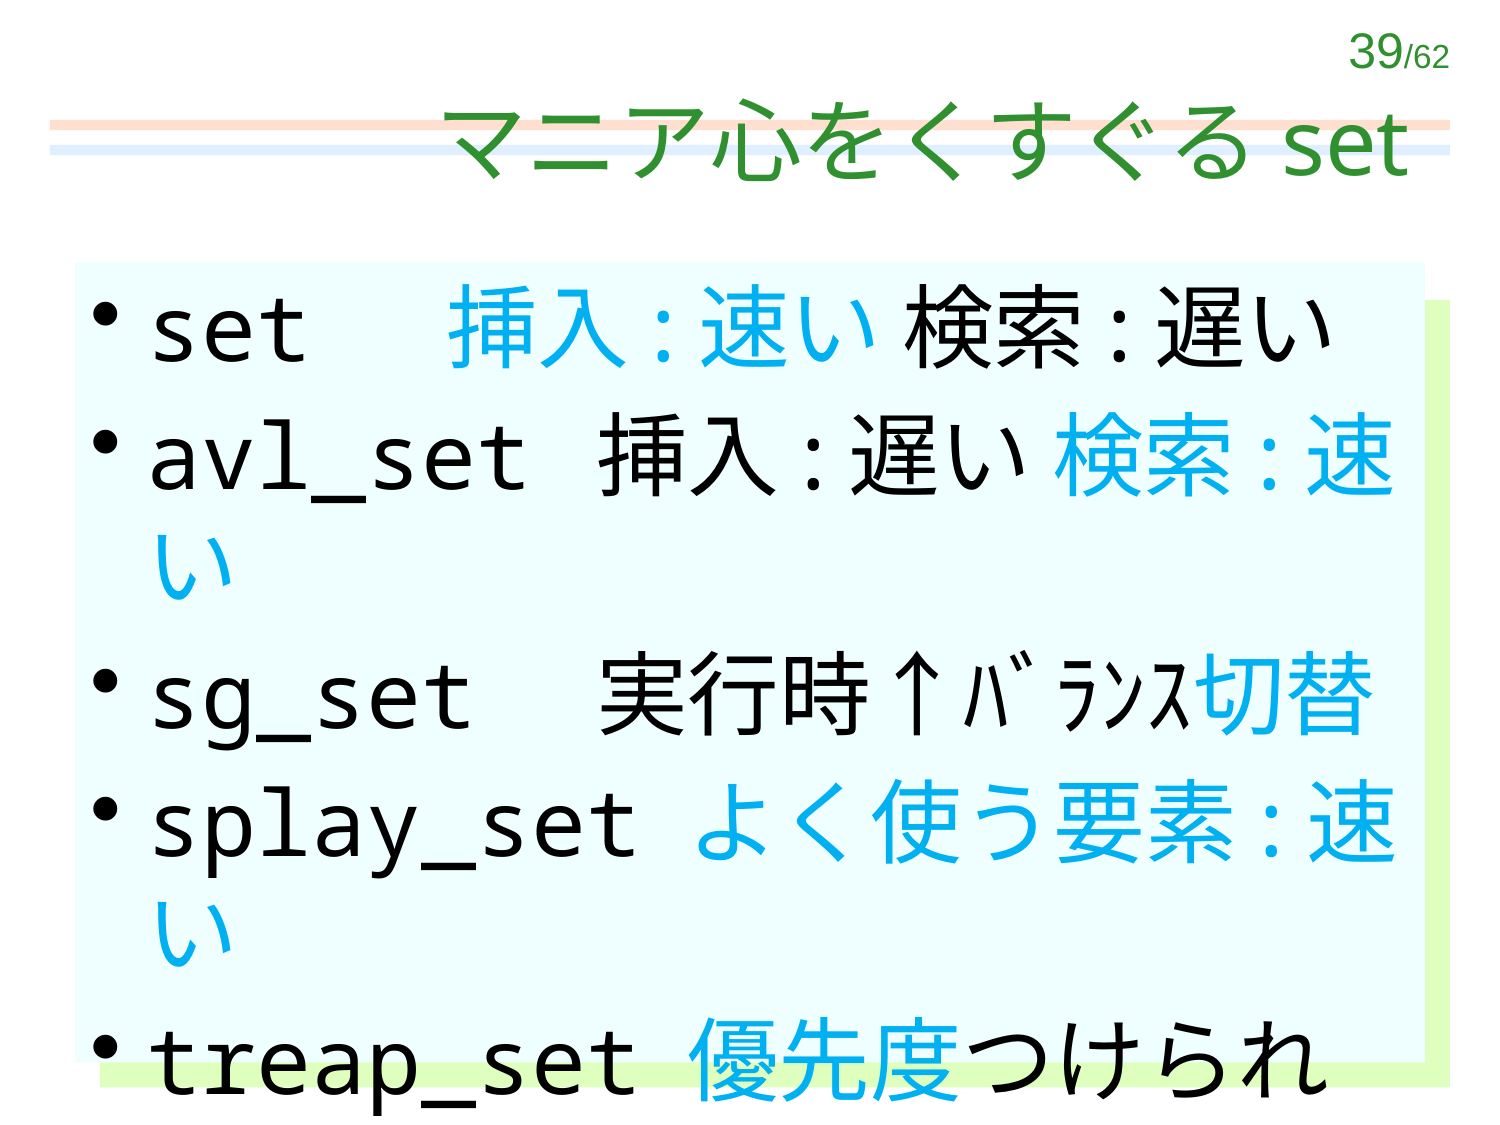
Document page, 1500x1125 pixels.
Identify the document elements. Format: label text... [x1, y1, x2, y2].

list set 挿入:速い 検索:遅い avl_set 挿入:遅い 検索:速い sg_set 実行時↑ﾊﾞﾗﾝｽ切替 splay_set よく使う要素:速い treap_set 優先度つけられる [74, 262, 1426, 1063]
title マニア心をくすぐるset [74, 44, 1426, 233]
